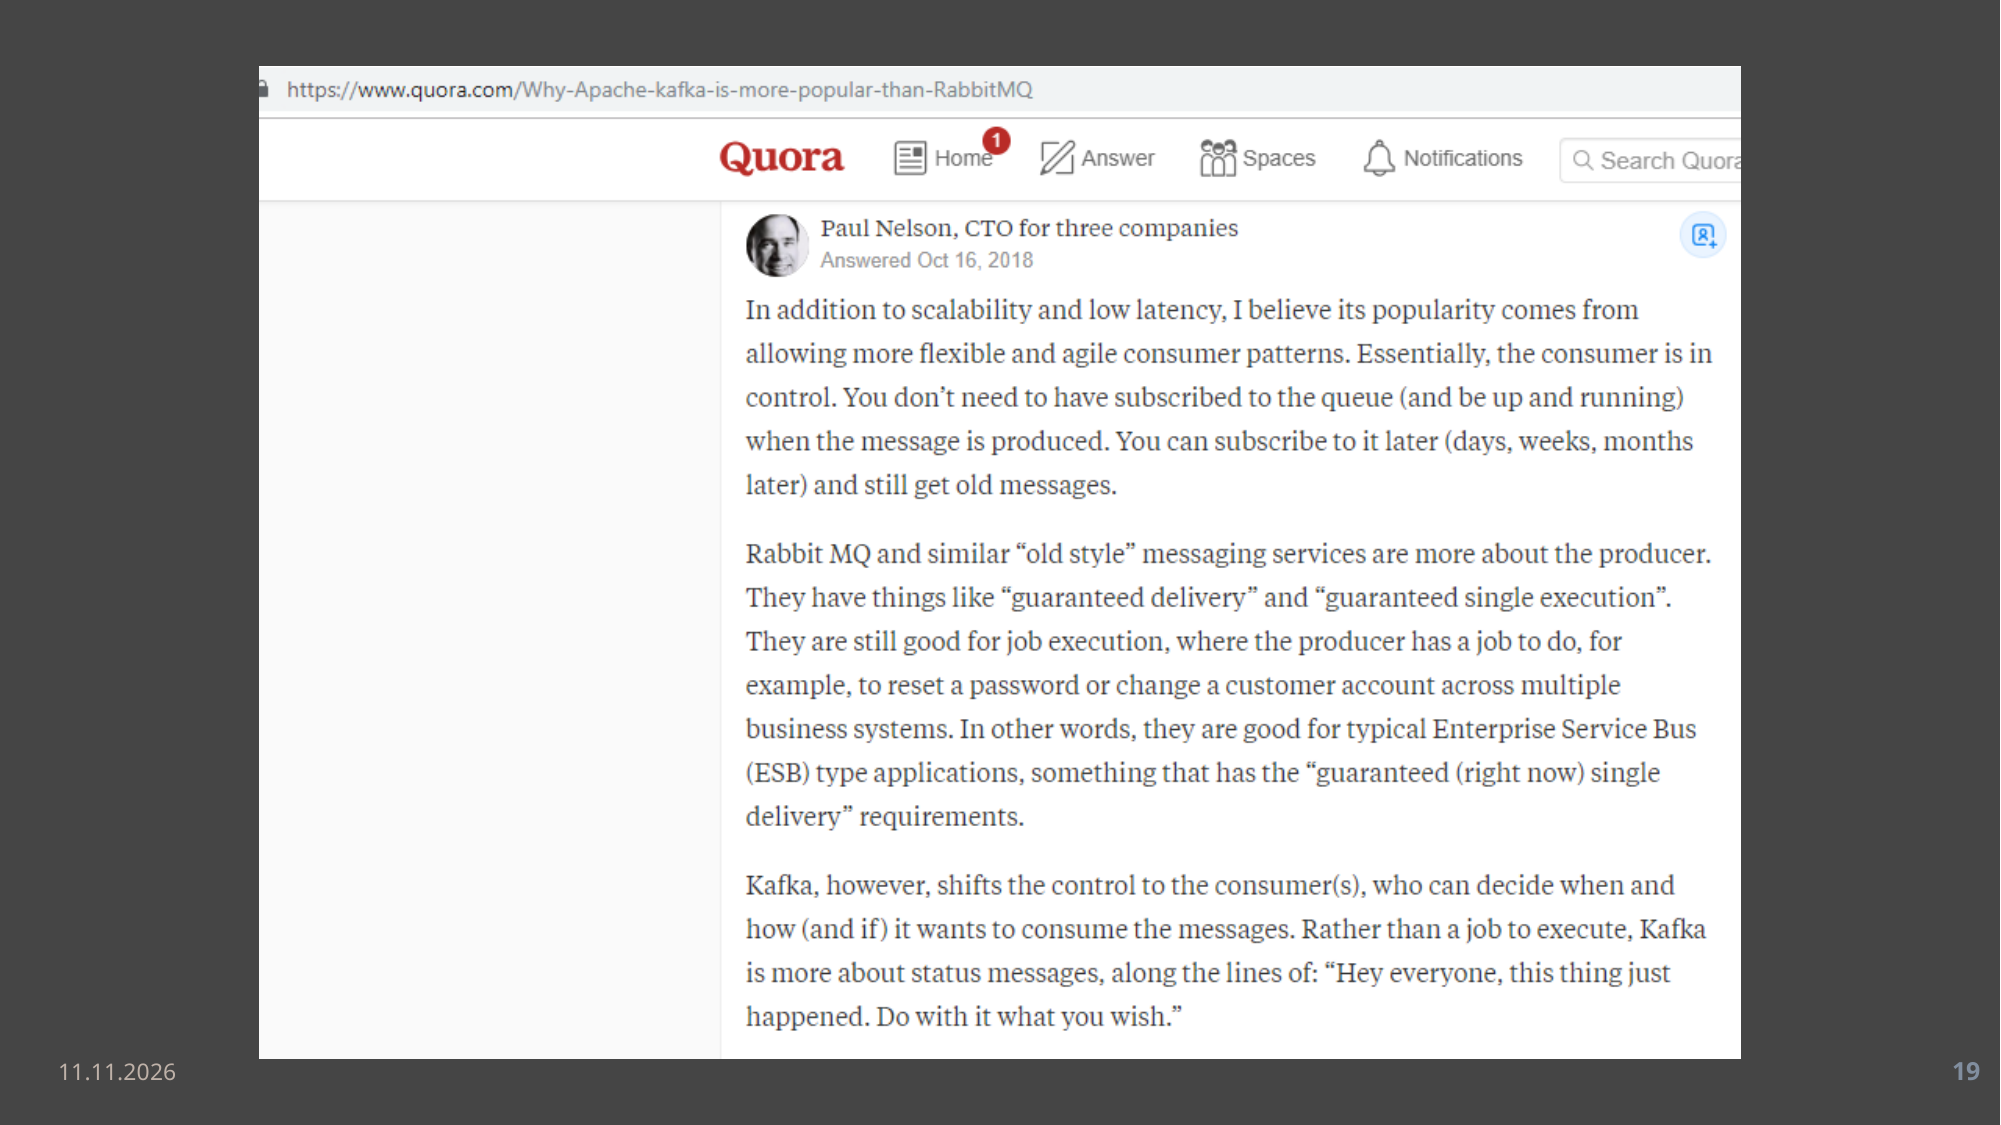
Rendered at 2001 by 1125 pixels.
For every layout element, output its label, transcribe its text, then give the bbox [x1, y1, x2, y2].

slide_number 19 [1744, 1042, 1996, 1103]
picture [259, 66, 1741, 1059]
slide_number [43, 1042, 493, 1103]
